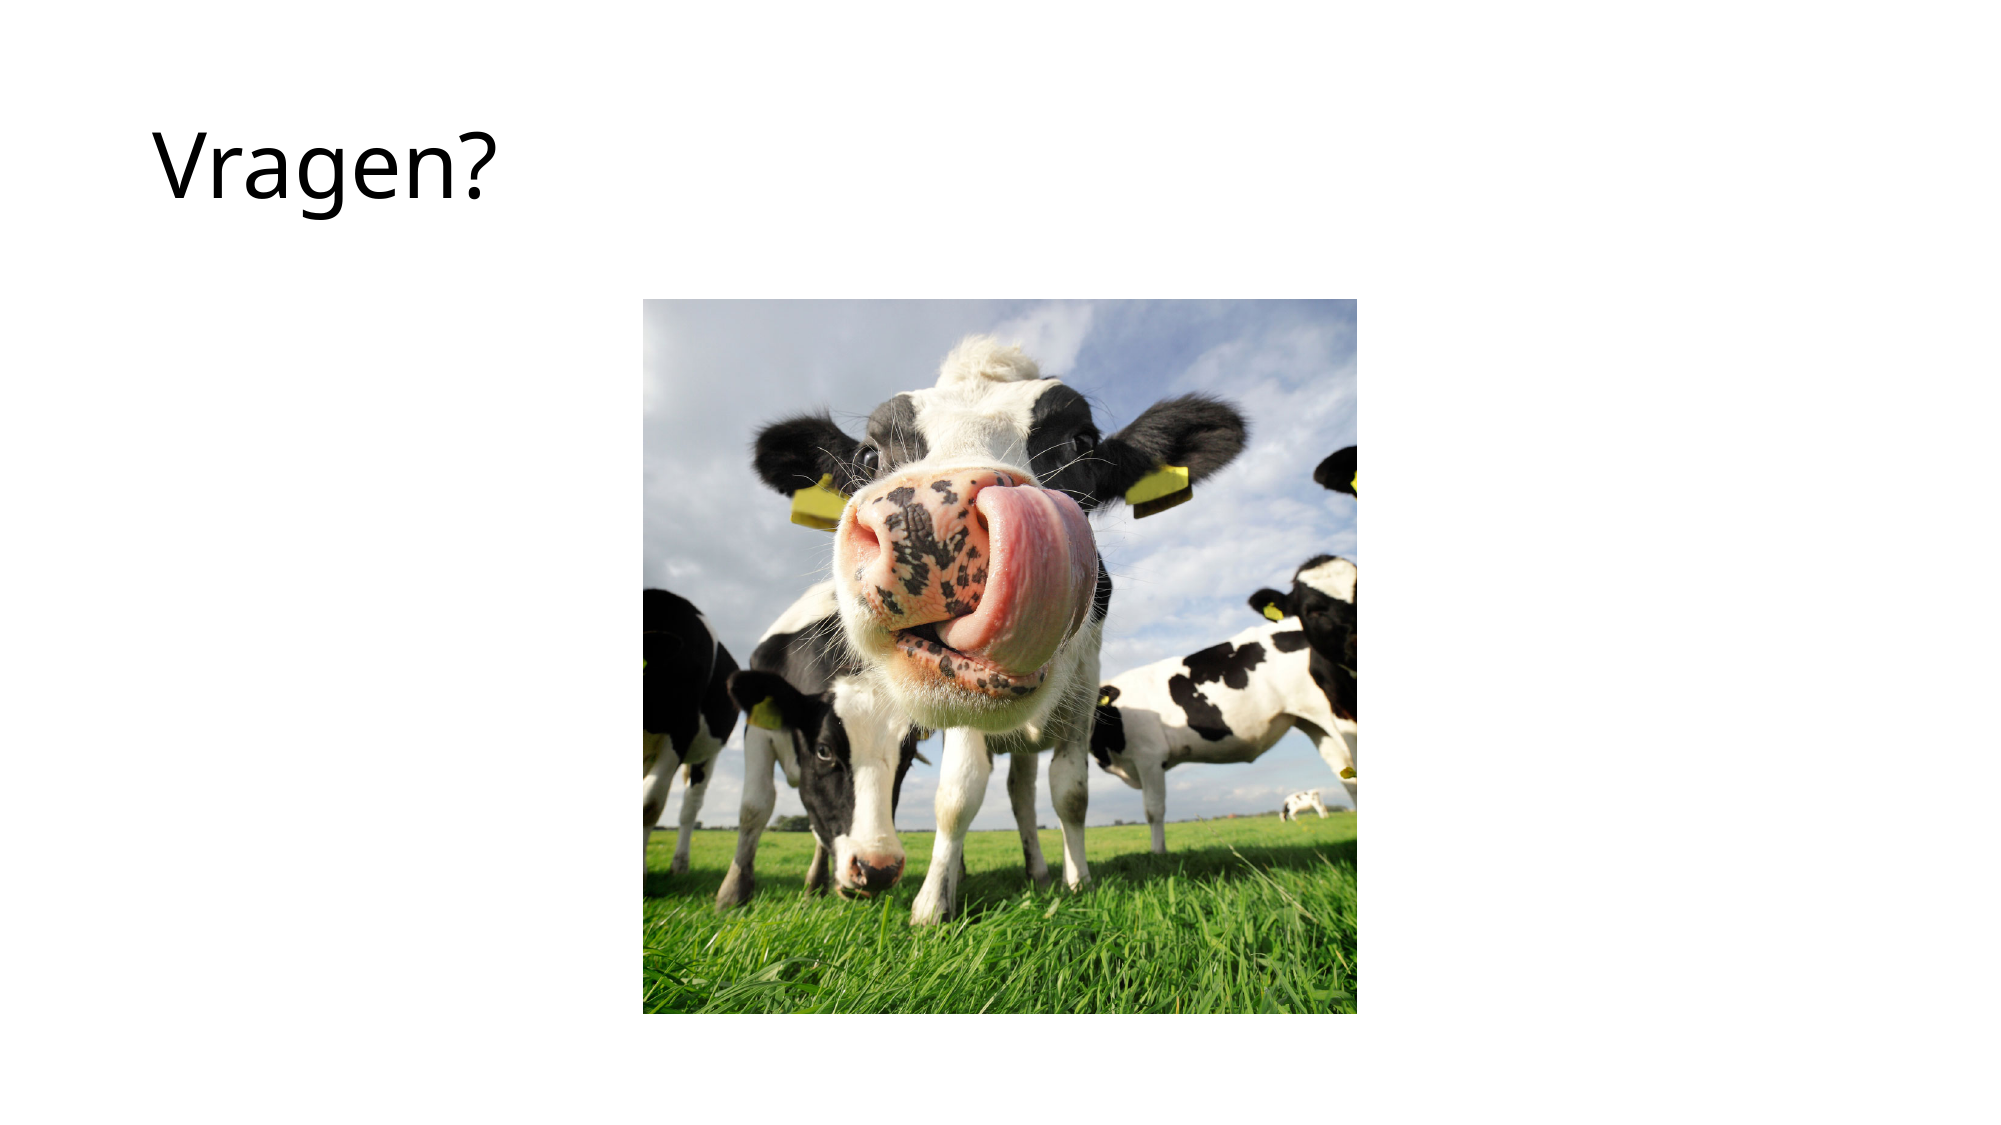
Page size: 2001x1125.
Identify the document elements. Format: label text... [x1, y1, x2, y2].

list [643, 299, 1357, 1014]
title Vragen? [137, 59, 1863, 278]
